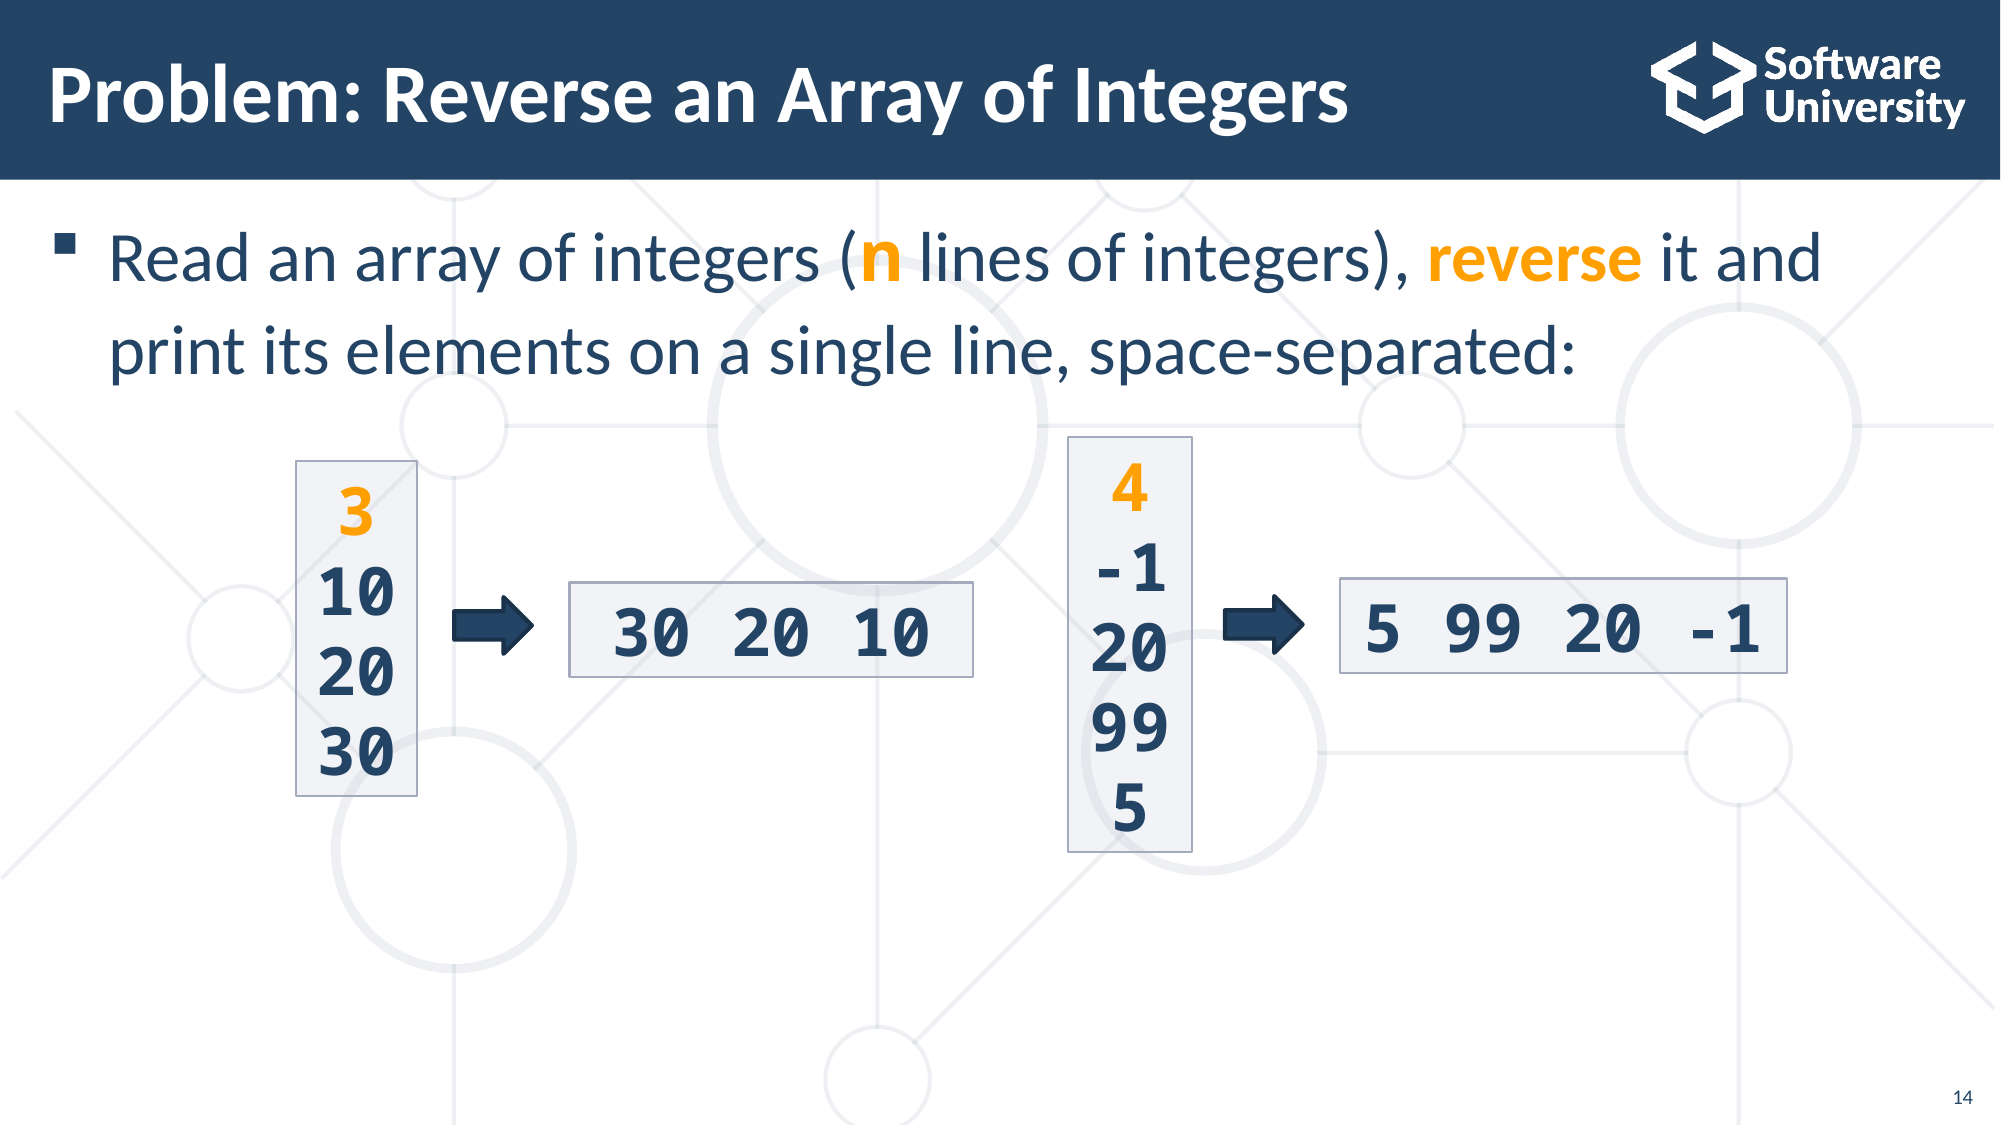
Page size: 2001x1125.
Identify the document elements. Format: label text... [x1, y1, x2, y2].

text_box [452, 595, 535, 656]
text_box 3 10 20 30 [296, 461, 417, 796]
text_box 30 20 10 [569, 582, 974, 678]
text_box [1222, 594, 1305, 655]
text_box 4 -1 20 99 5 [1067, 437, 1193, 852]
picture [1651, 41, 1966, 134]
title Problem: Reverse an Array of Integers [31, 16, 1625, 162]
text_box 5 99 20 -1 [1340, 578, 1788, 674]
slide_number 14 [1927, 1067, 1989, 1117]
list Read an array of integers (n lines of integers), reverse it and print its elements on a single line, space-separated: [31, 196, 1970, 1104]
